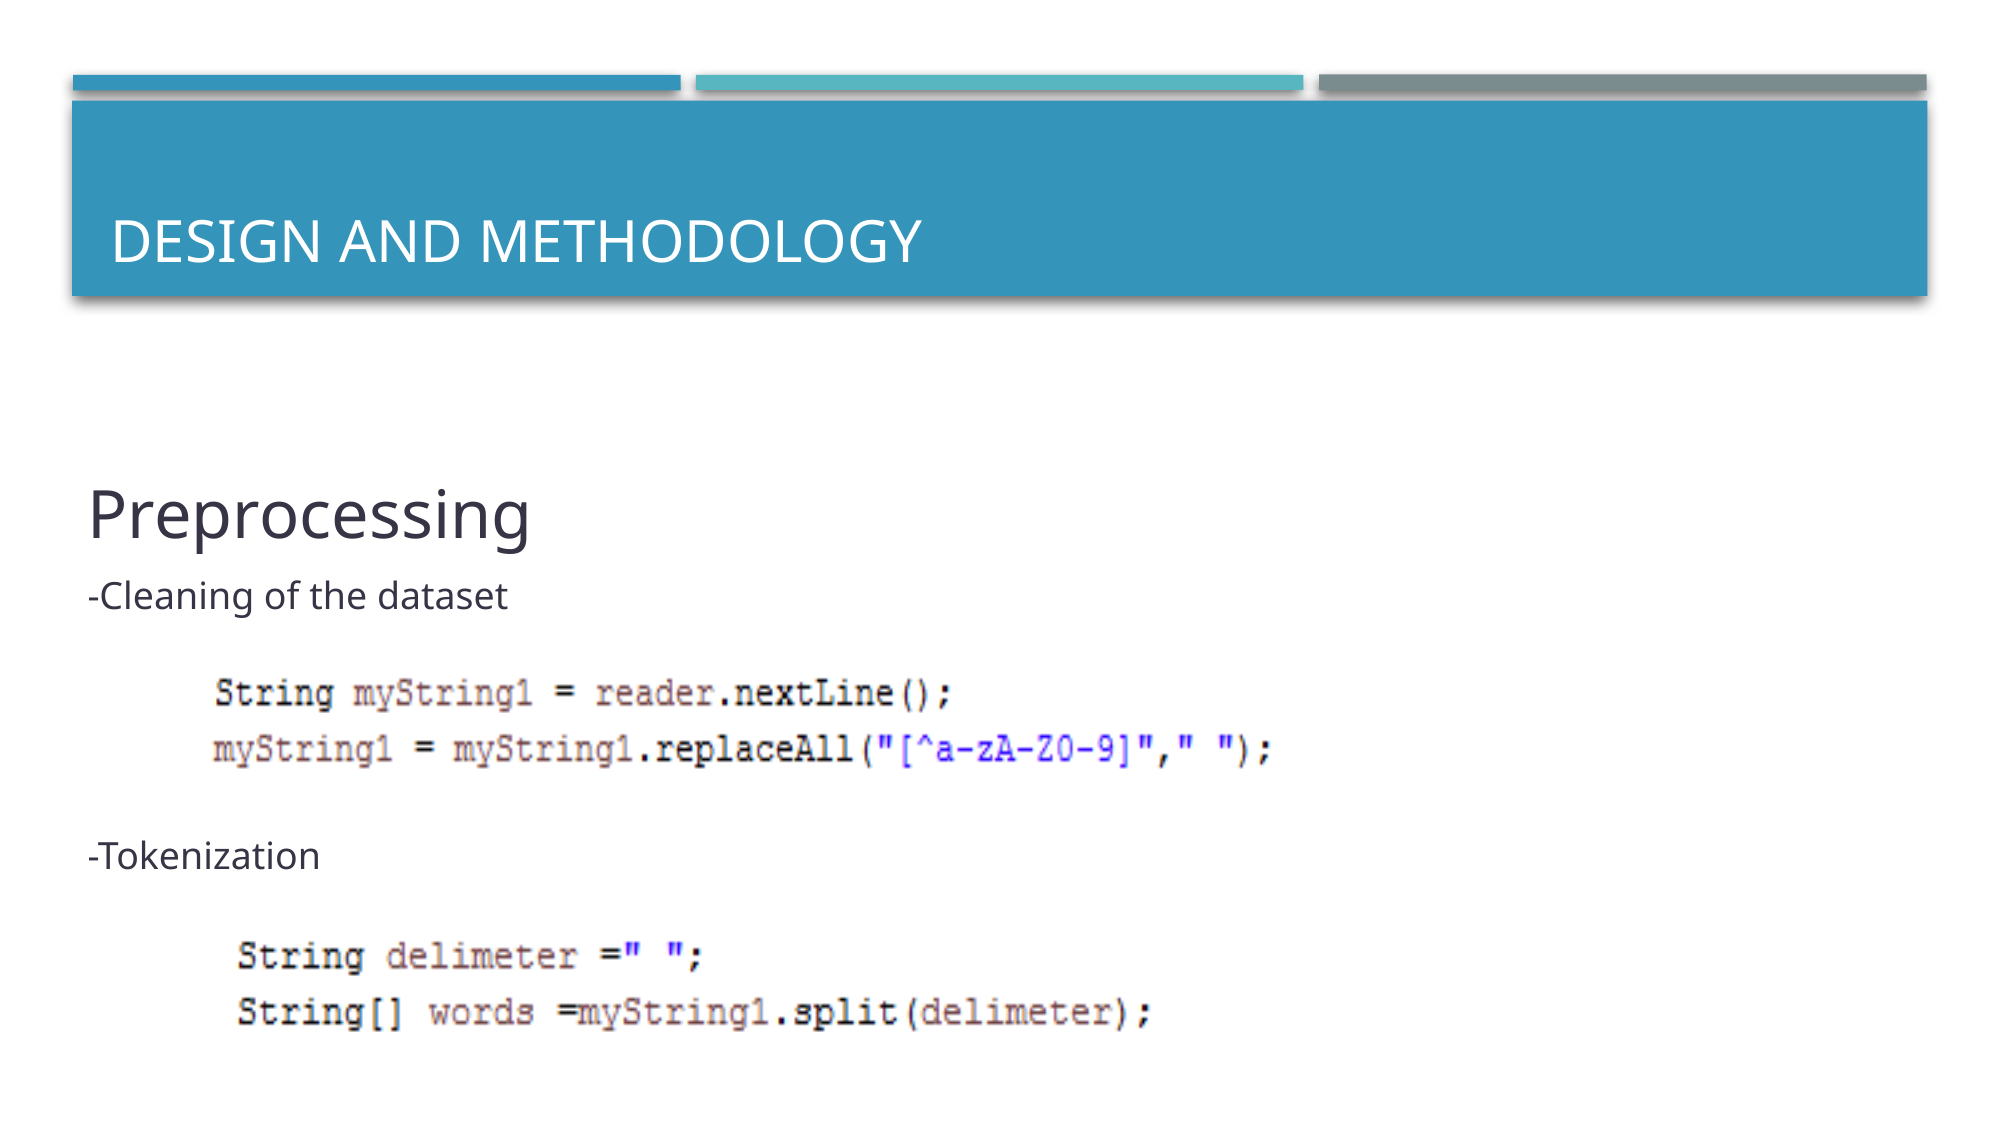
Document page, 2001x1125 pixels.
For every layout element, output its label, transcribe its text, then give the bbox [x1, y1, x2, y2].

title Design and Methodology [95, 115, 1905, 282]
picture [199, 659, 1316, 828]
list Preprocessing -Cleaning of the dataset -Tokenization [72, 324, 1882, 1090]
picture [199, 930, 1207, 1055]
